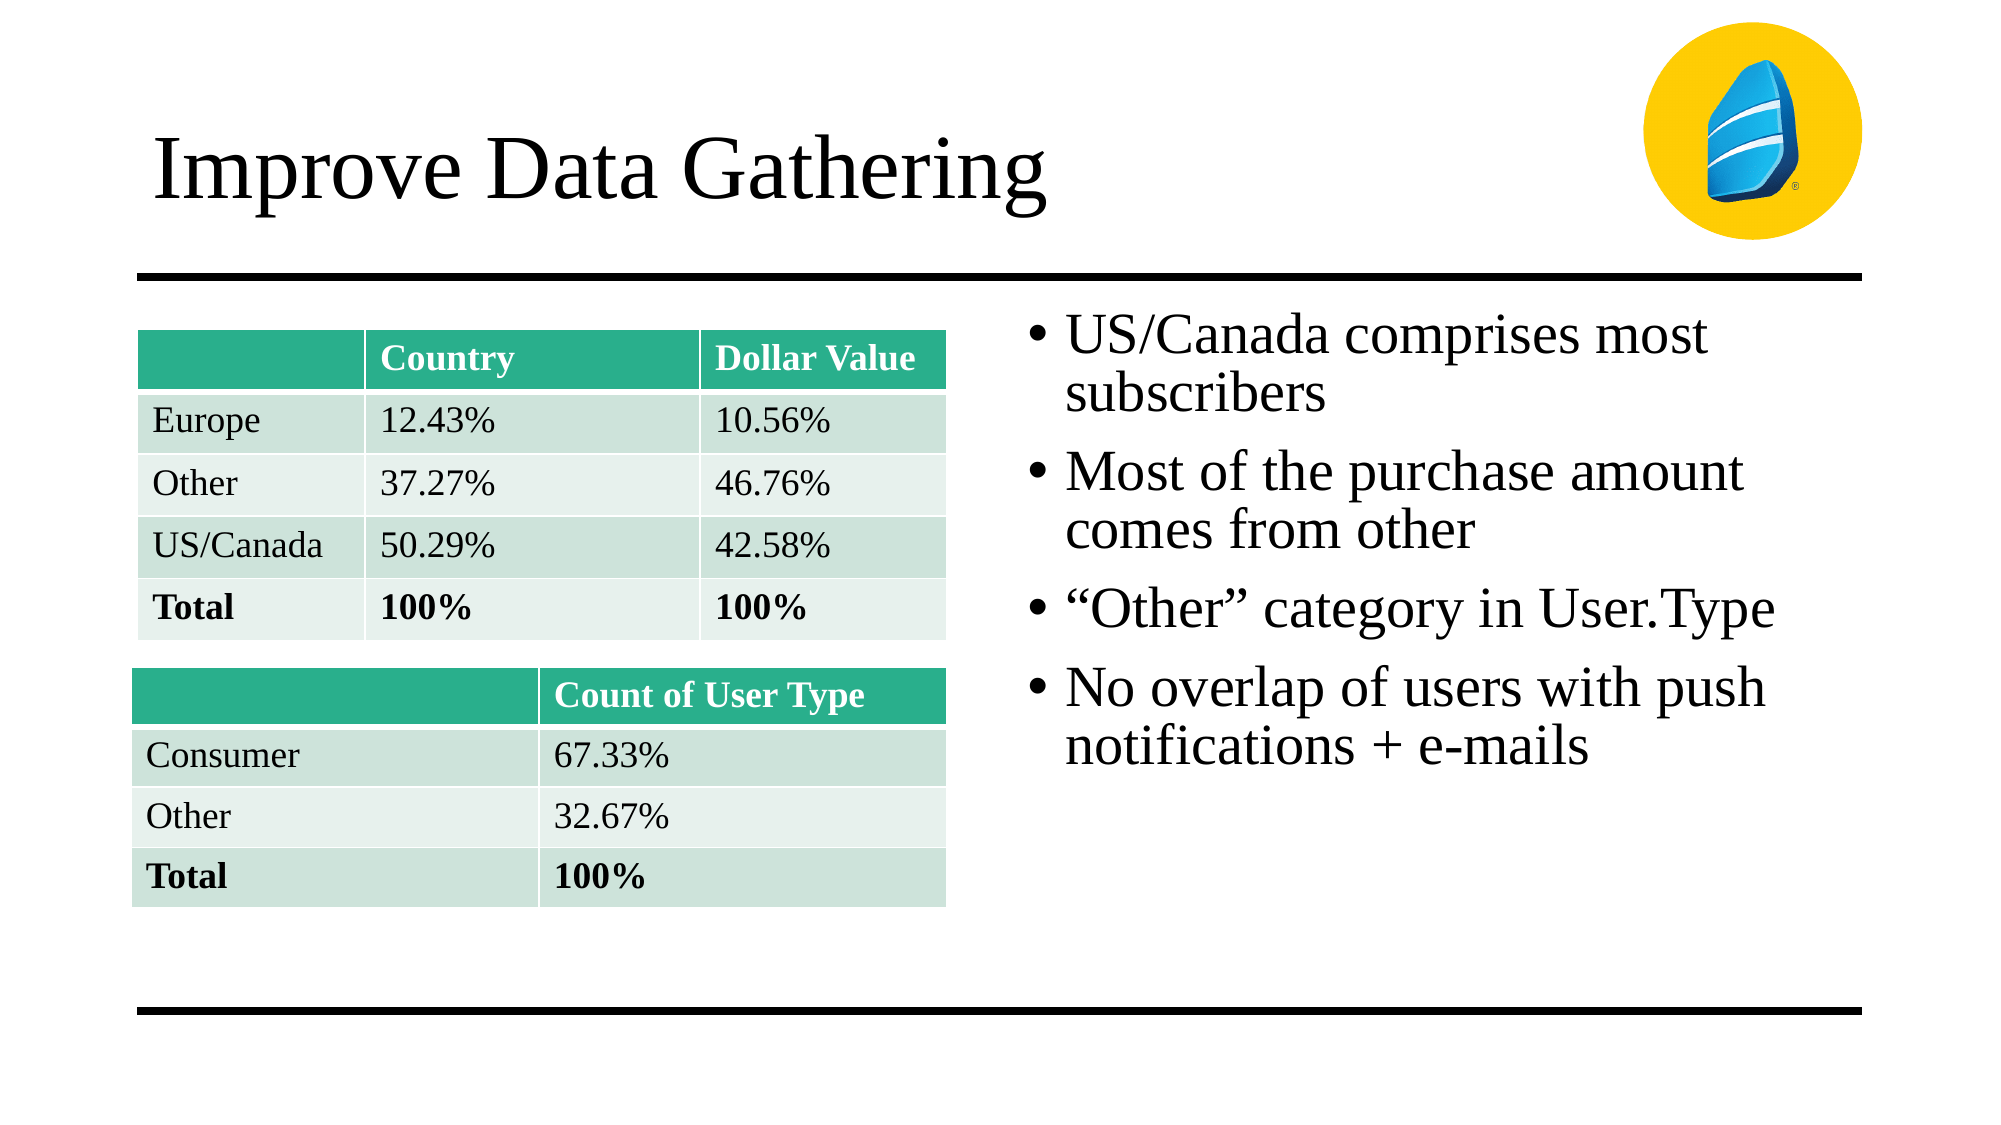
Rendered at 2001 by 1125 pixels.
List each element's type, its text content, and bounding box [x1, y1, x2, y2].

table_cell 100% [366, 579, 699, 640]
table_cell Other [138, 455, 364, 515]
table_header [138, 330, 364, 389]
table_cell 12.43% [366, 395, 699, 453]
table_header [132, 668, 538, 724]
table_cell 10.56% [701, 395, 946, 453]
table_cell Other [132, 788, 538, 847]
table_header Count of User Type [540, 668, 946, 724]
table_header Dollar Value [701, 330, 946, 389]
list US/Canada comprises most subscribers Most of the purchase amount comes from other “Other” category in User.Type No overlap of users with push notifications + e-mails [1012, 299, 1863, 1014]
table_cell Total [138, 579, 364, 640]
table_cell Consumer [132, 730, 538, 786]
table_header Country [366, 330, 699, 389]
table_cell 37.27% [366, 455, 699, 515]
table_cell 100% [540, 848, 946, 907]
picture [1670, 22, 1835, 59]
table_cell 32.67% [540, 788, 946, 847]
table_cell 42.58% [701, 517, 946, 578]
title Improve Data Gathering [137, 59, 1863, 278]
table_cell 100% [701, 579, 946, 640]
table_cell 67.33% [540, 730, 946, 786]
table_cell Europe [138, 395, 364, 453]
table_cell 46.76% [701, 455, 946, 515]
table_cell US/Canada [138, 517, 364, 578]
table_cell 50.29% [366, 517, 699, 578]
table_cell Total [132, 848, 538, 907]
